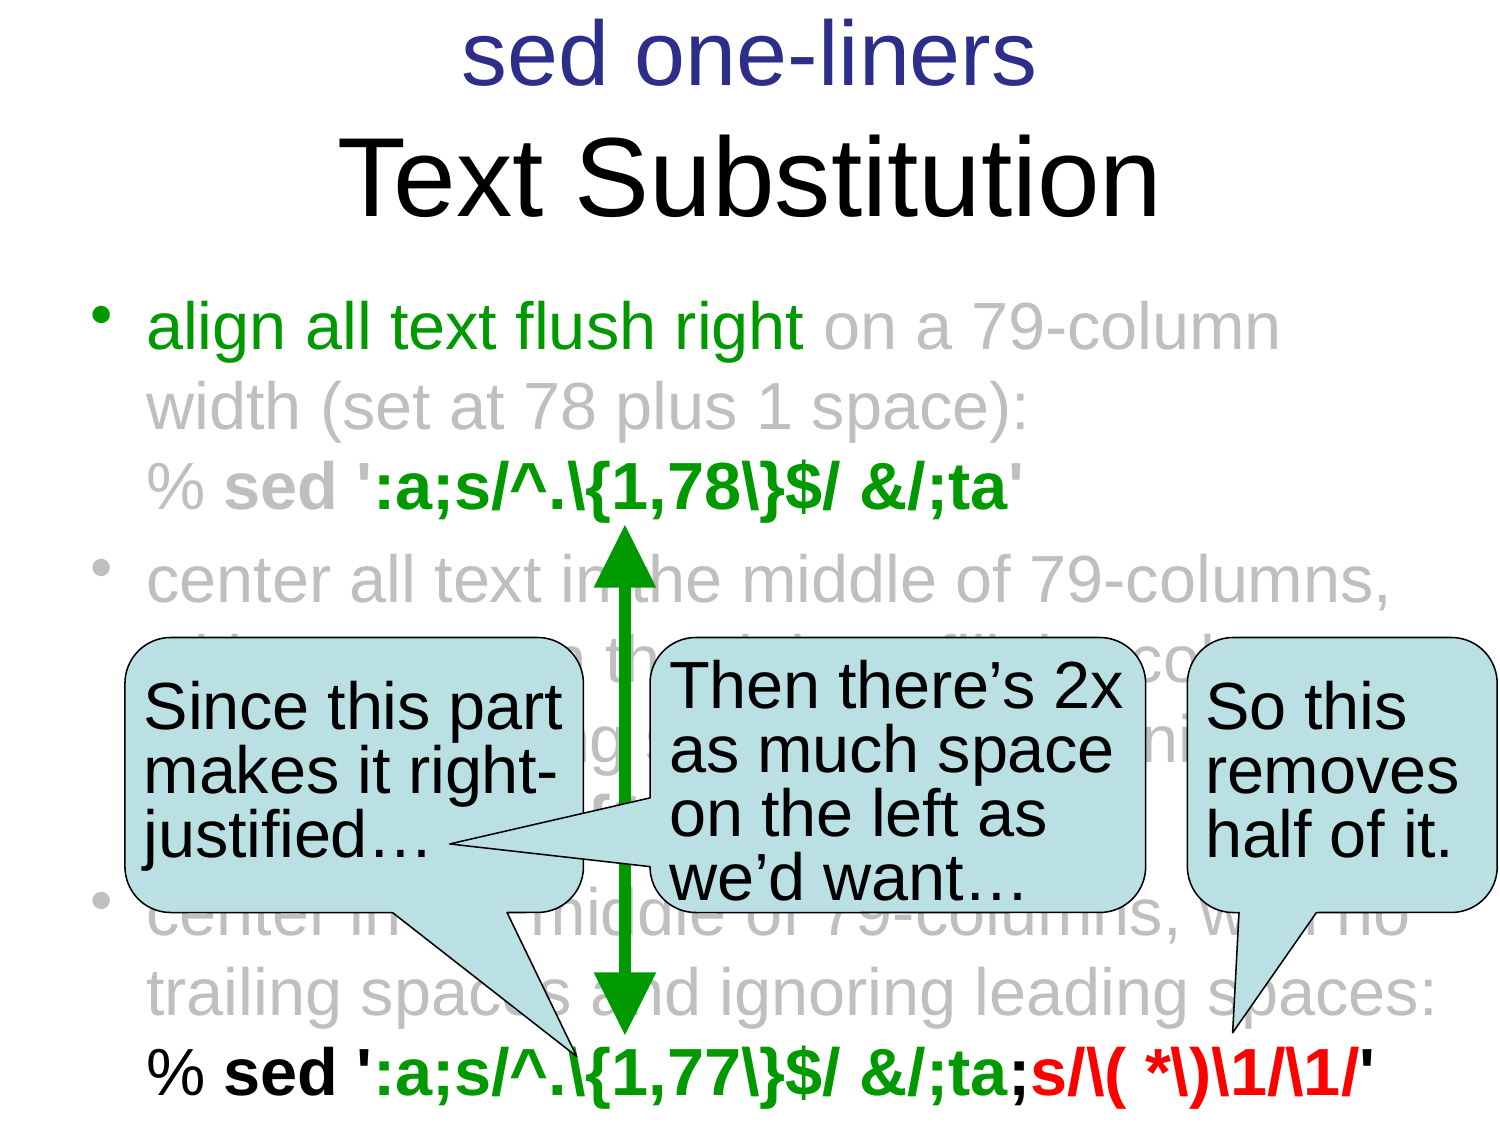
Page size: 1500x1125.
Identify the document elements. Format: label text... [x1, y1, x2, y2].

title sed one-liners Text Substitution [74, 0, 1426, 233]
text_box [649, 637, 1151, 913]
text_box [124, 637, 588, 913]
list align all text flush right on a 79-column width (set at 78 plus 1 space): % sed ':a;s/^.\{1,78\}$/ &/;ta' center all text in the middle of 79-columns, with spaces on the right to fill the columns and with leading spaces being significant: % sed ':a;s/^.\{1,77\}$/ & /;ta' center in the middle of 79-columns, with no trailing spaces and ignoring leading spaces: % sed ':a;s/^.\{1,77\}$/ &/;ta;s/\( *\)\1/\1/' [74, 274, 1463, 1101]
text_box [1187, 637, 1500, 913]
